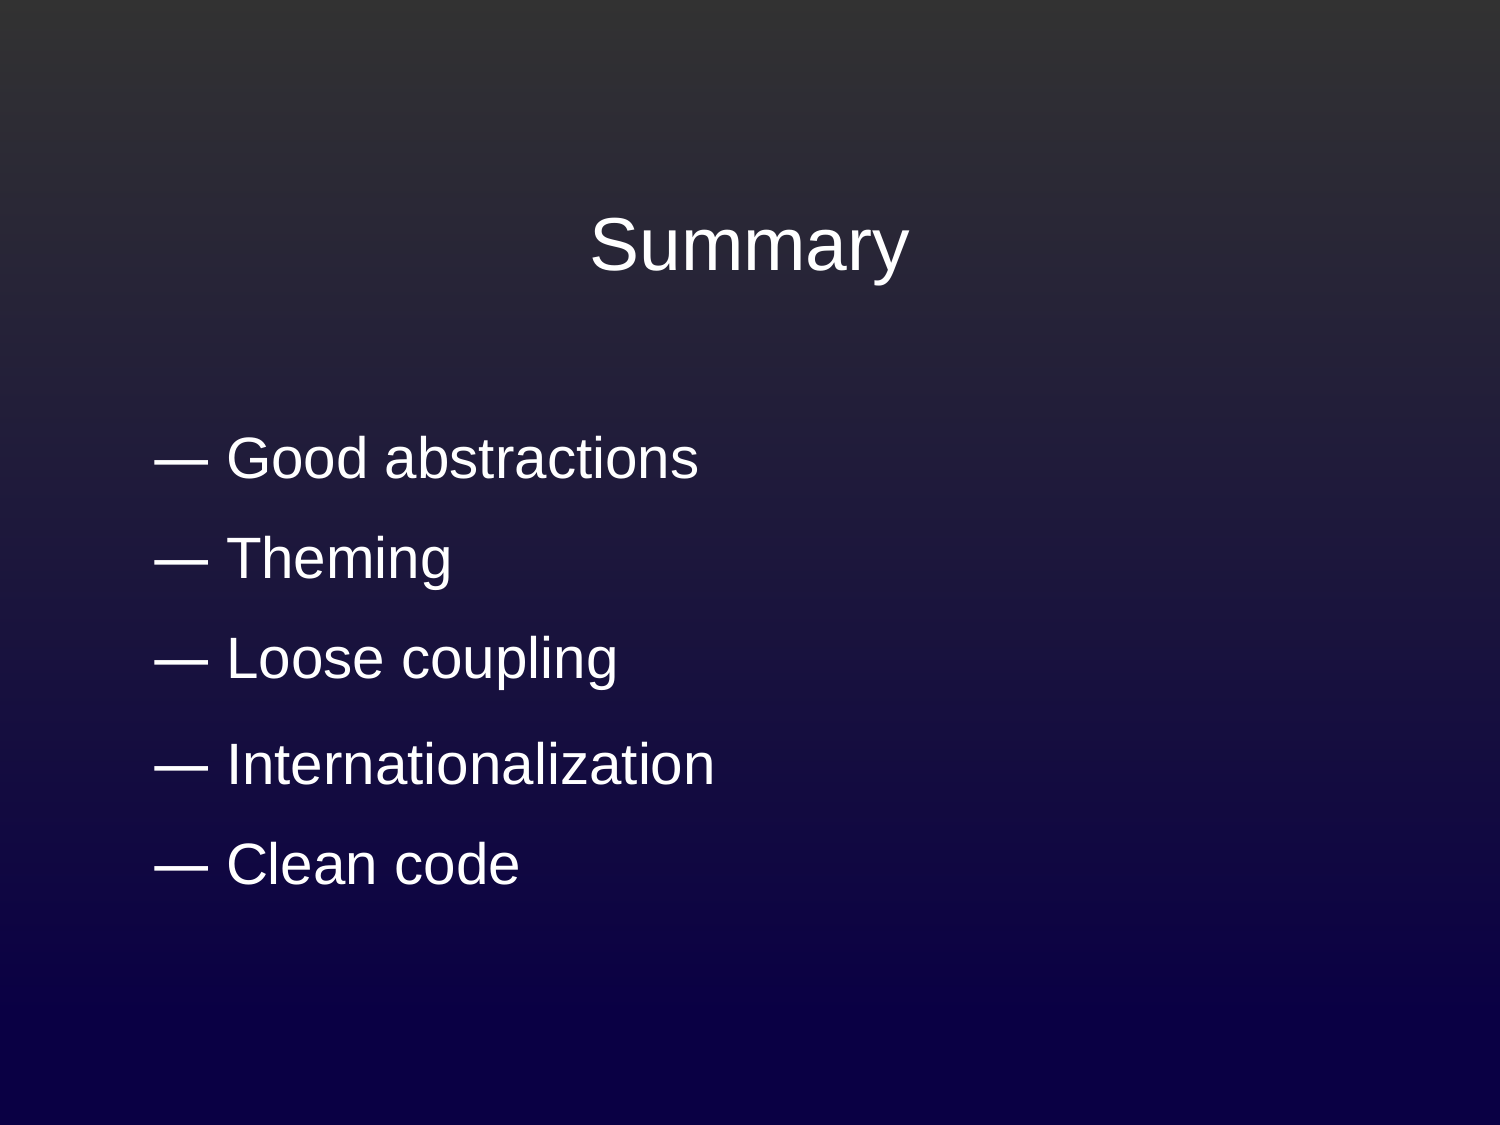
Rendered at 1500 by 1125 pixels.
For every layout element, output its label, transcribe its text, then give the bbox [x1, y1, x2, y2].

text_box ― Good abstractions [137, 412, 1388, 507]
text_box ― Theming [137, 512, 1388, 607]
text_box ― Loose coupling [137, 612, 1388, 707]
text_box ― Internationalization [137, 718, 1388, 813]
title Summary [137, 187, 1363, 325]
text_box ― Clean code [137, 818, 1388, 913]
